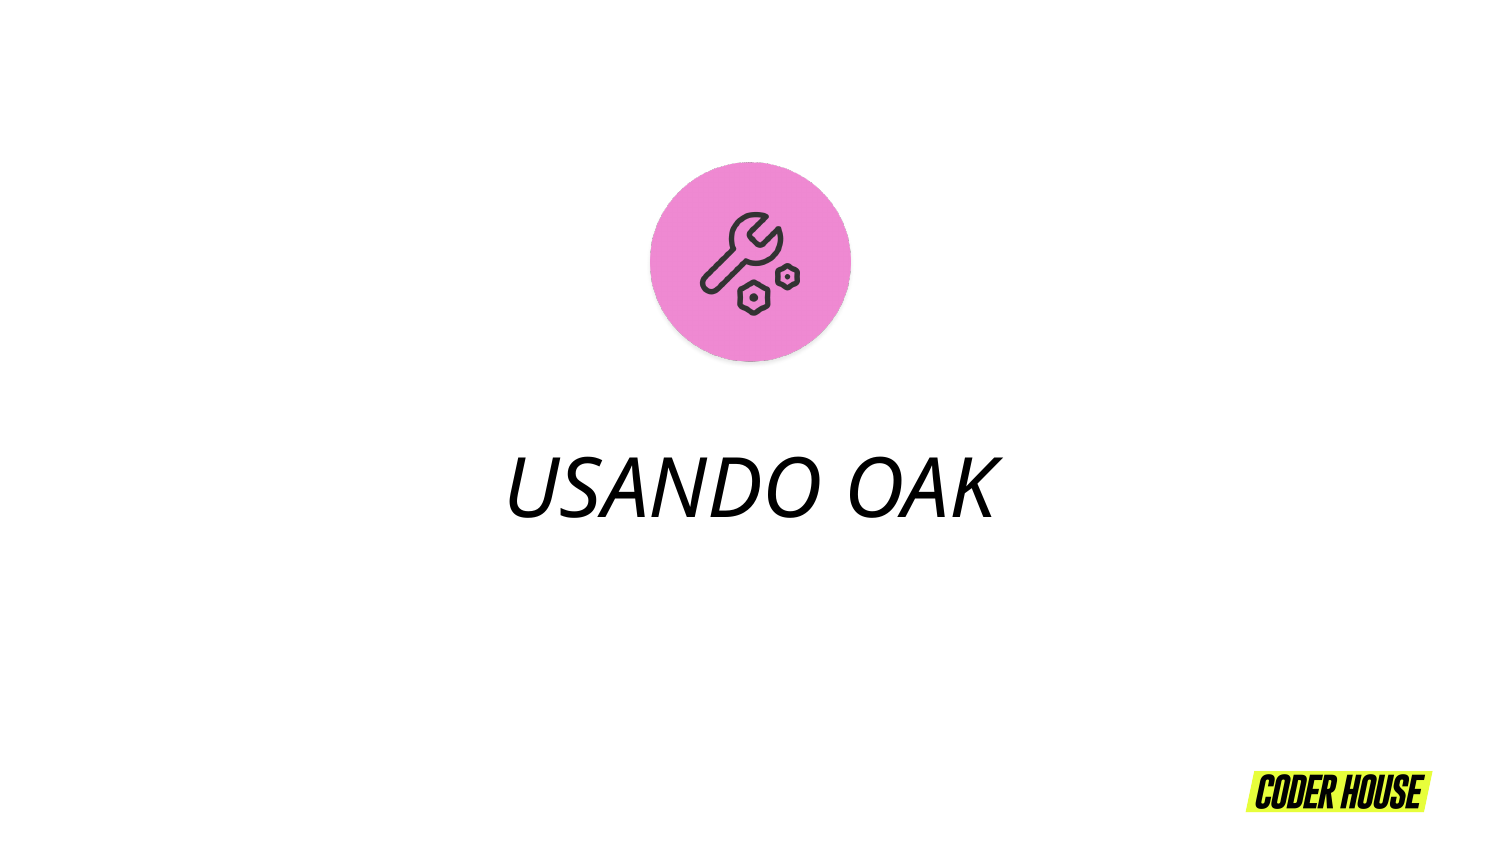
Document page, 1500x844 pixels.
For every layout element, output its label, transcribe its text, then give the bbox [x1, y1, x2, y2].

picture [1241, 764, 1437, 819]
text_box USANDO OAK [132, 419, 1368, 749]
picture [636, 148, 864, 375]
